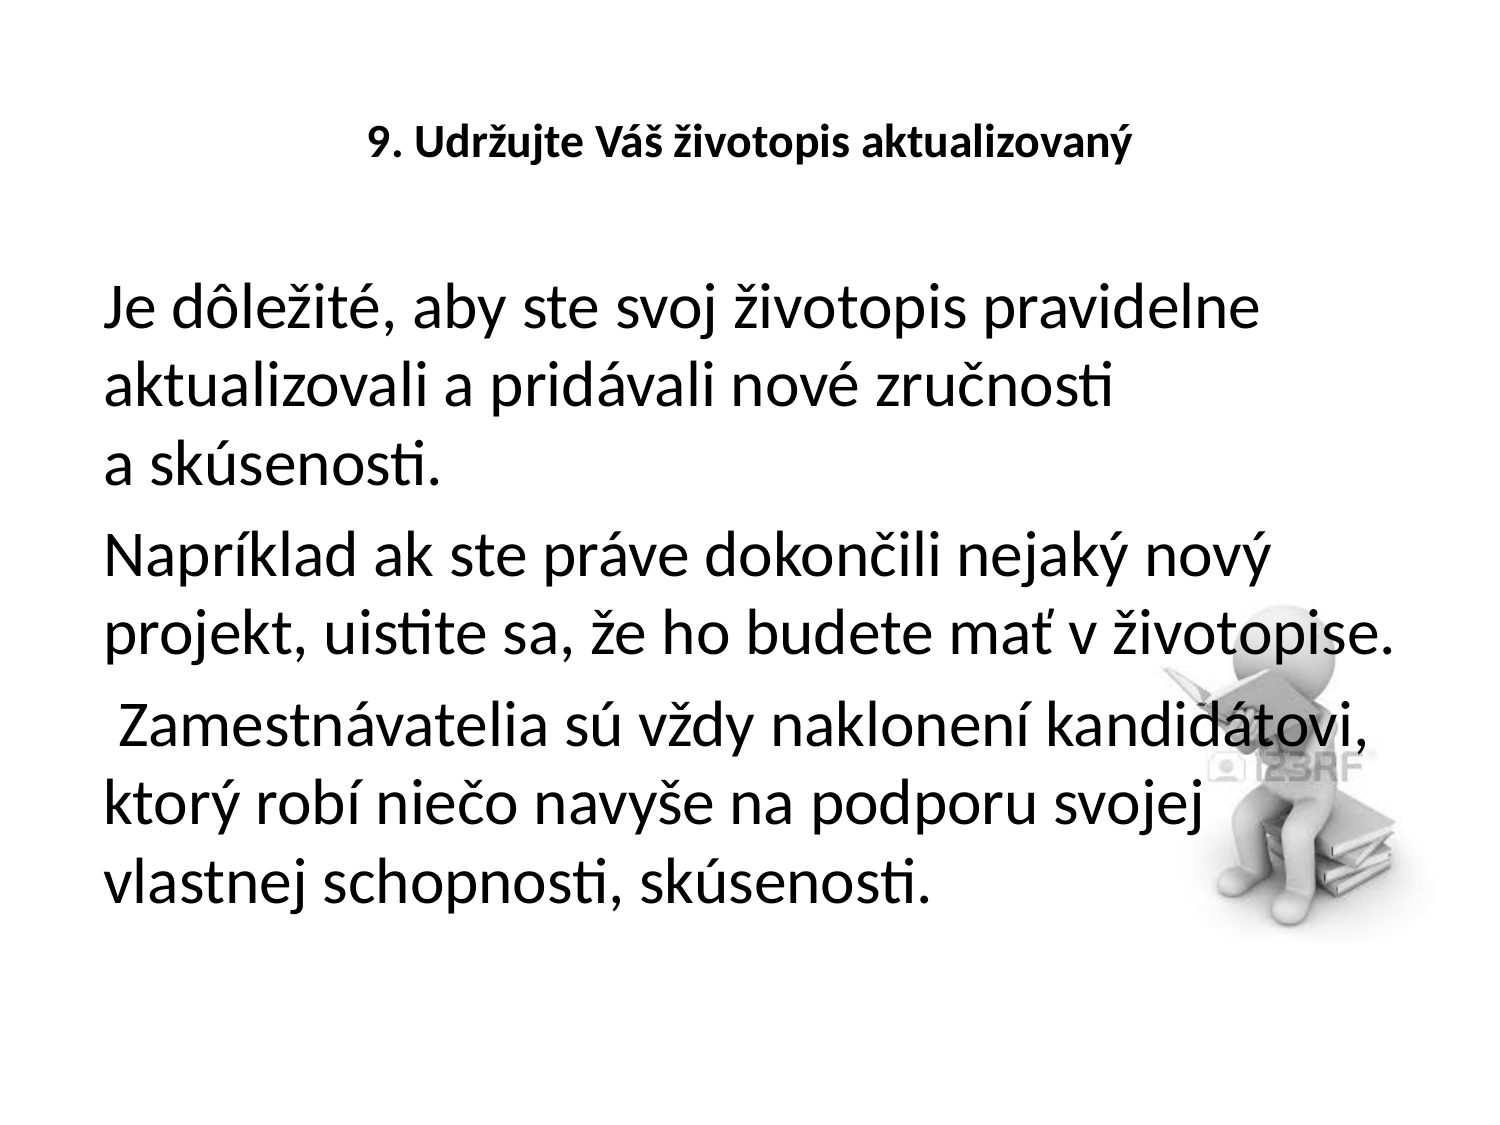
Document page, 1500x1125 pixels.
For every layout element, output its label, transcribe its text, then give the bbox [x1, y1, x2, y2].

list Je dôležité, aby ste svoj životopis pravidelne aktualizovali a pridávali nové zručnosti a skúsenosti. Napríklad ak ste práve dokončili nejaký nový projekt, uistite sa, že ho budete mať v životopise. Zamestnávatelia sú vždy naklonení kandidátovi, ktorý robí niečo navyše na podporu svojej vlastnej schopnosti, skúsenosti. [88, 255, 1439, 998]
title 9. Udržujte Váš životopis aktualizovaný [75, 45, 1425, 233]
picture [1115, 590, 1468, 943]
